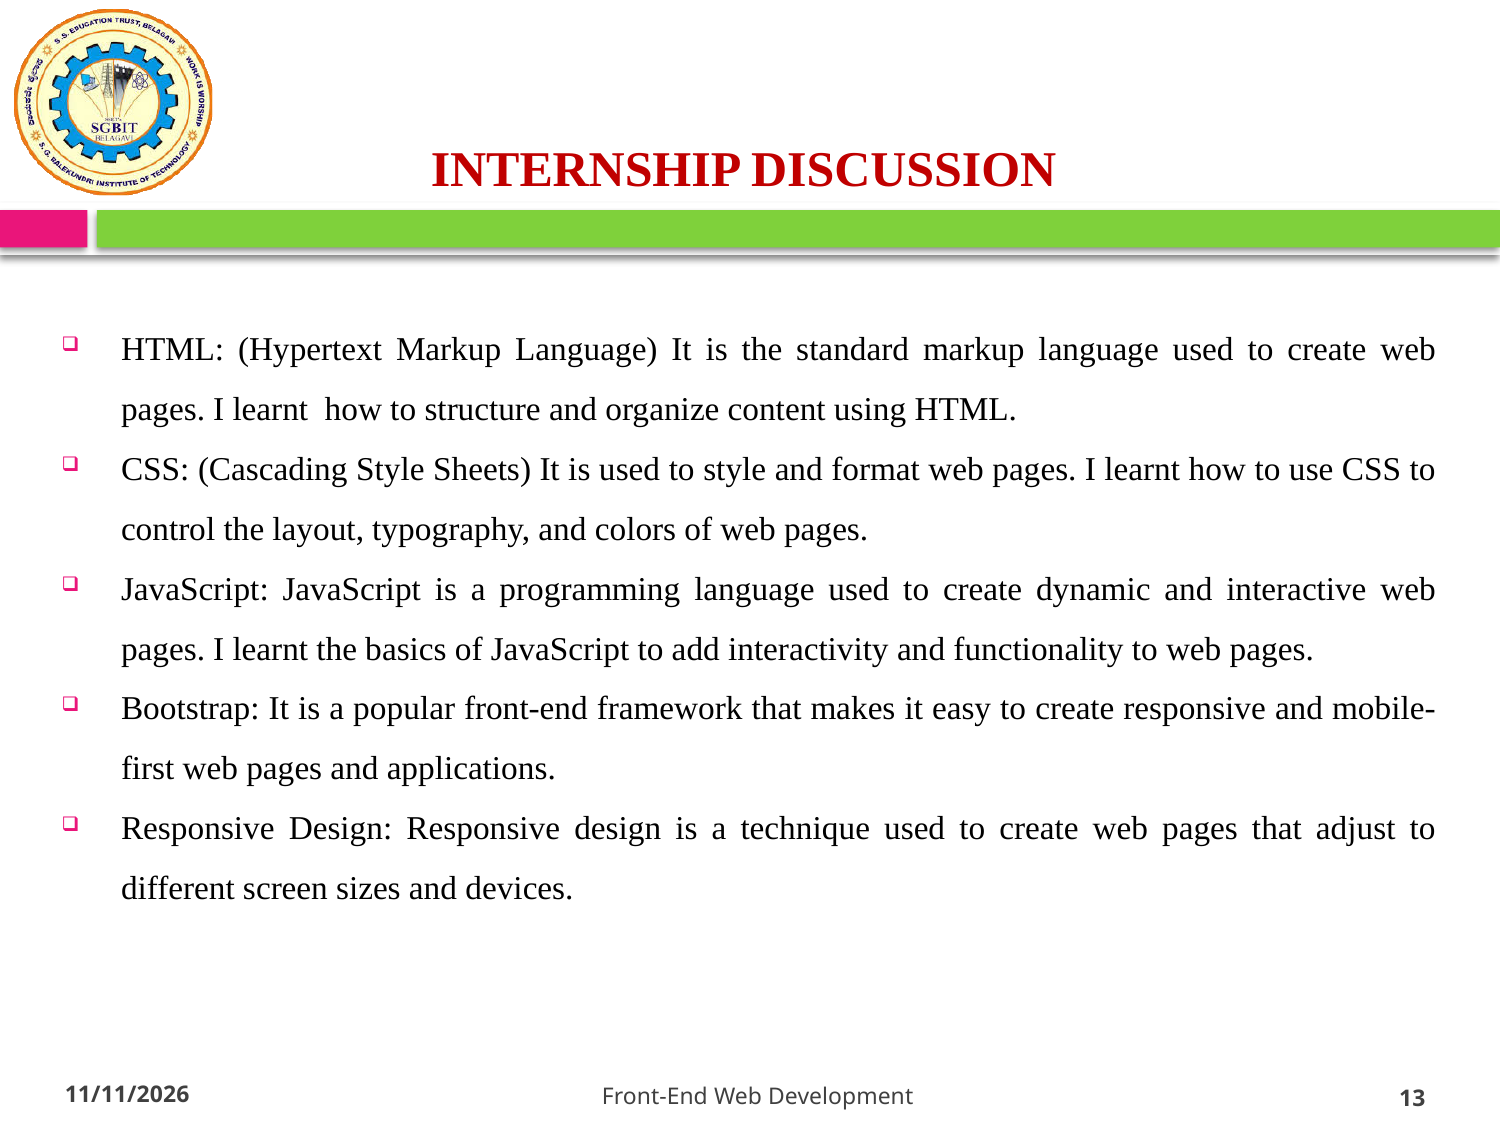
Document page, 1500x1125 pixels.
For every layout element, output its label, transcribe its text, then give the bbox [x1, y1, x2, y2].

picture [12, 8, 213, 197]
text_box INTERNSHIP DISCUSSION [0, 128, 10, 204]
text_box INTERNSHIP DISCUSSION [215, 128, 1500, 204]
footer Front-End Web Development [282, 1065, 1233, 1125]
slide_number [50, 1065, 250, 1125]
slide_number 13 [1350, 1072, 1475, 1125]
text_box HTML: (Hypertext Markup Language) It is the standard markup language used to create web pages. I learnt how to structure and organize content using HTML. CSS: (Cascading Style Sheets) It is used to style and format web pages. I learnt how to use CSS to control the layout, typography, and colors of web pages. JavaScript: JavaScript is a programming language used to create dynamic and interactive web pages. I learnt the basics of JavaScript to add interactivity and functionality to web pages. Bootstrap: It is a popular front-end framework that makes it easy to create responsive and mobile-first web pages and applications. Responsive Design: Responsive design is a technique used to create web pages that adjust to different screen sizes and devices. [46, 299, 1454, 914]
